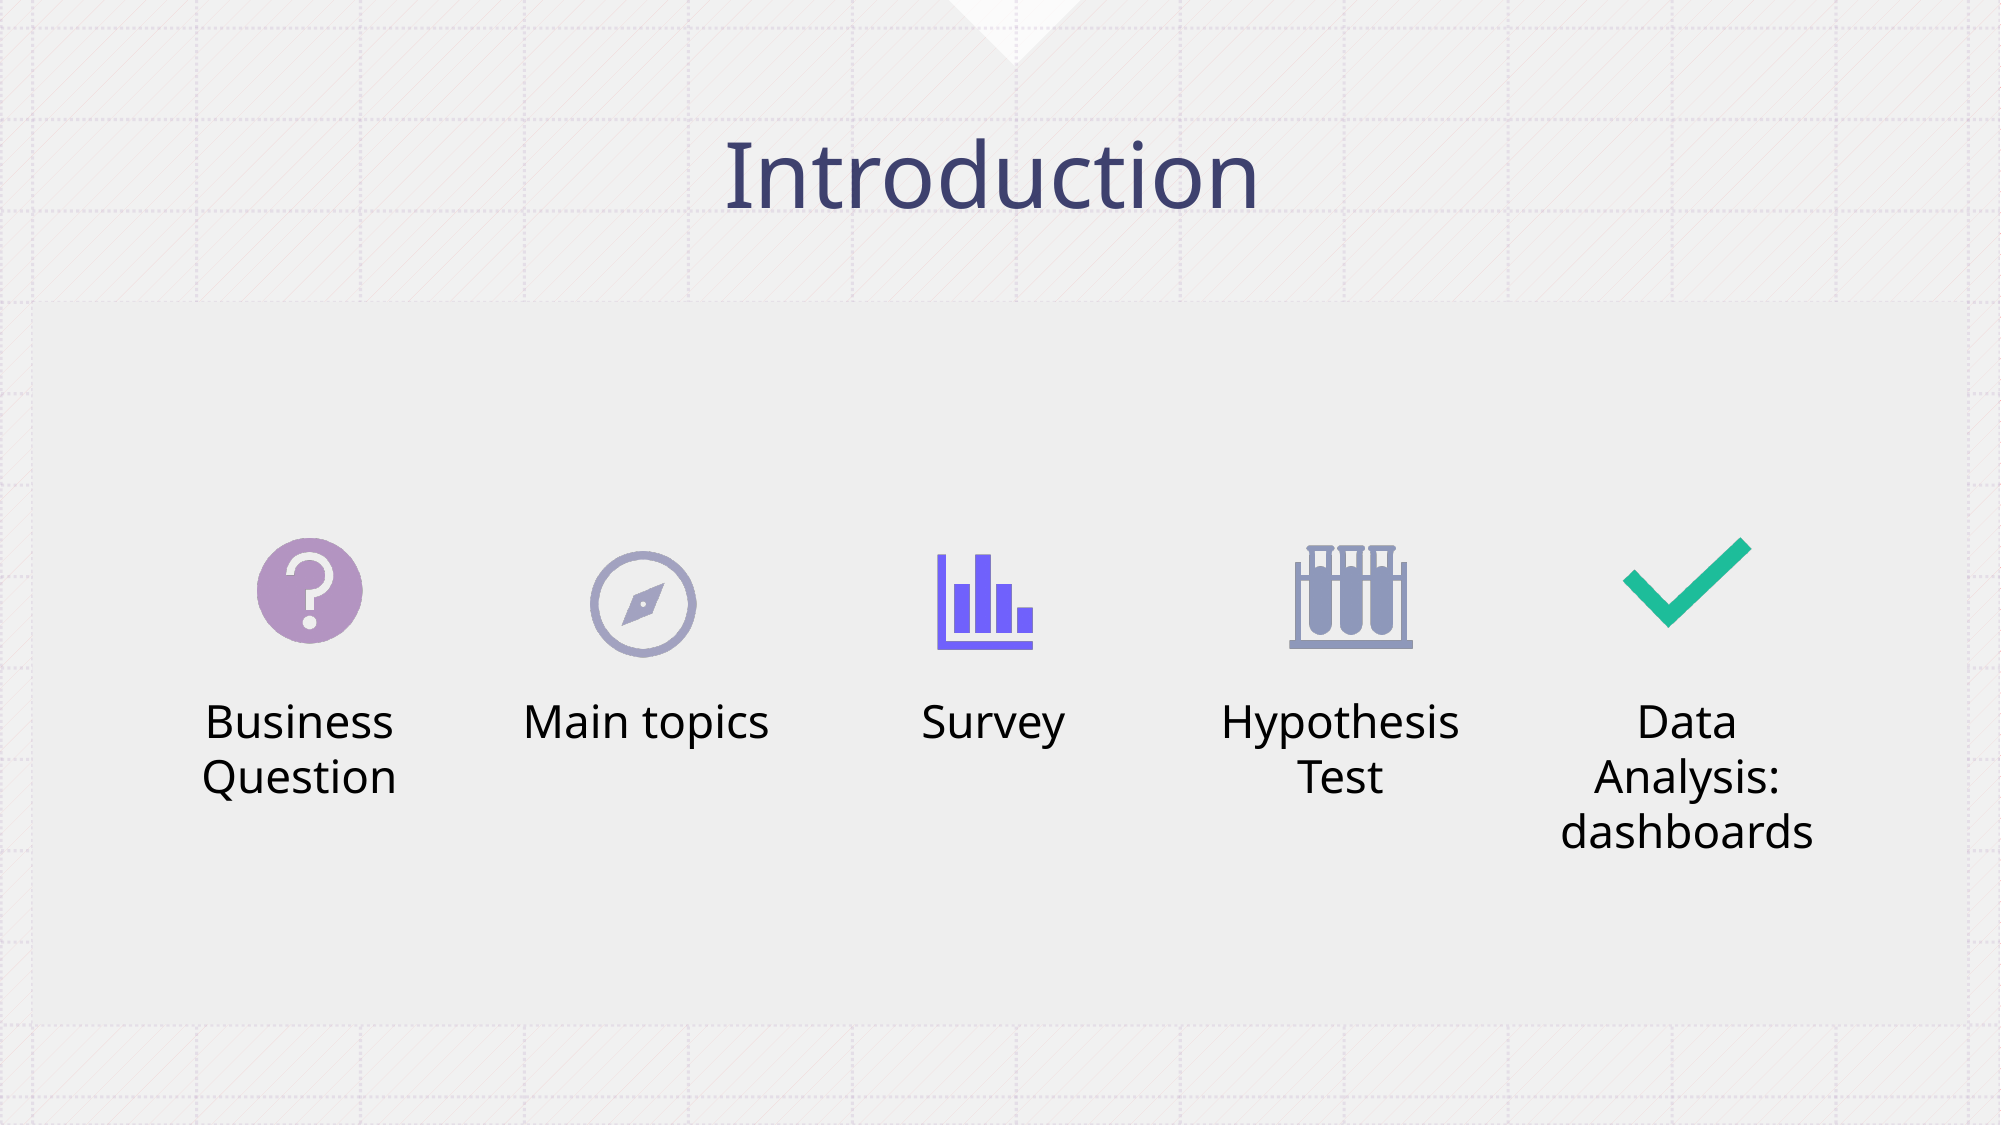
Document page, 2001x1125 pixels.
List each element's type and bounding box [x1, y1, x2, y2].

text_box [0, 0, 2000, 1125]
list [49, 337, 1937, 990]
